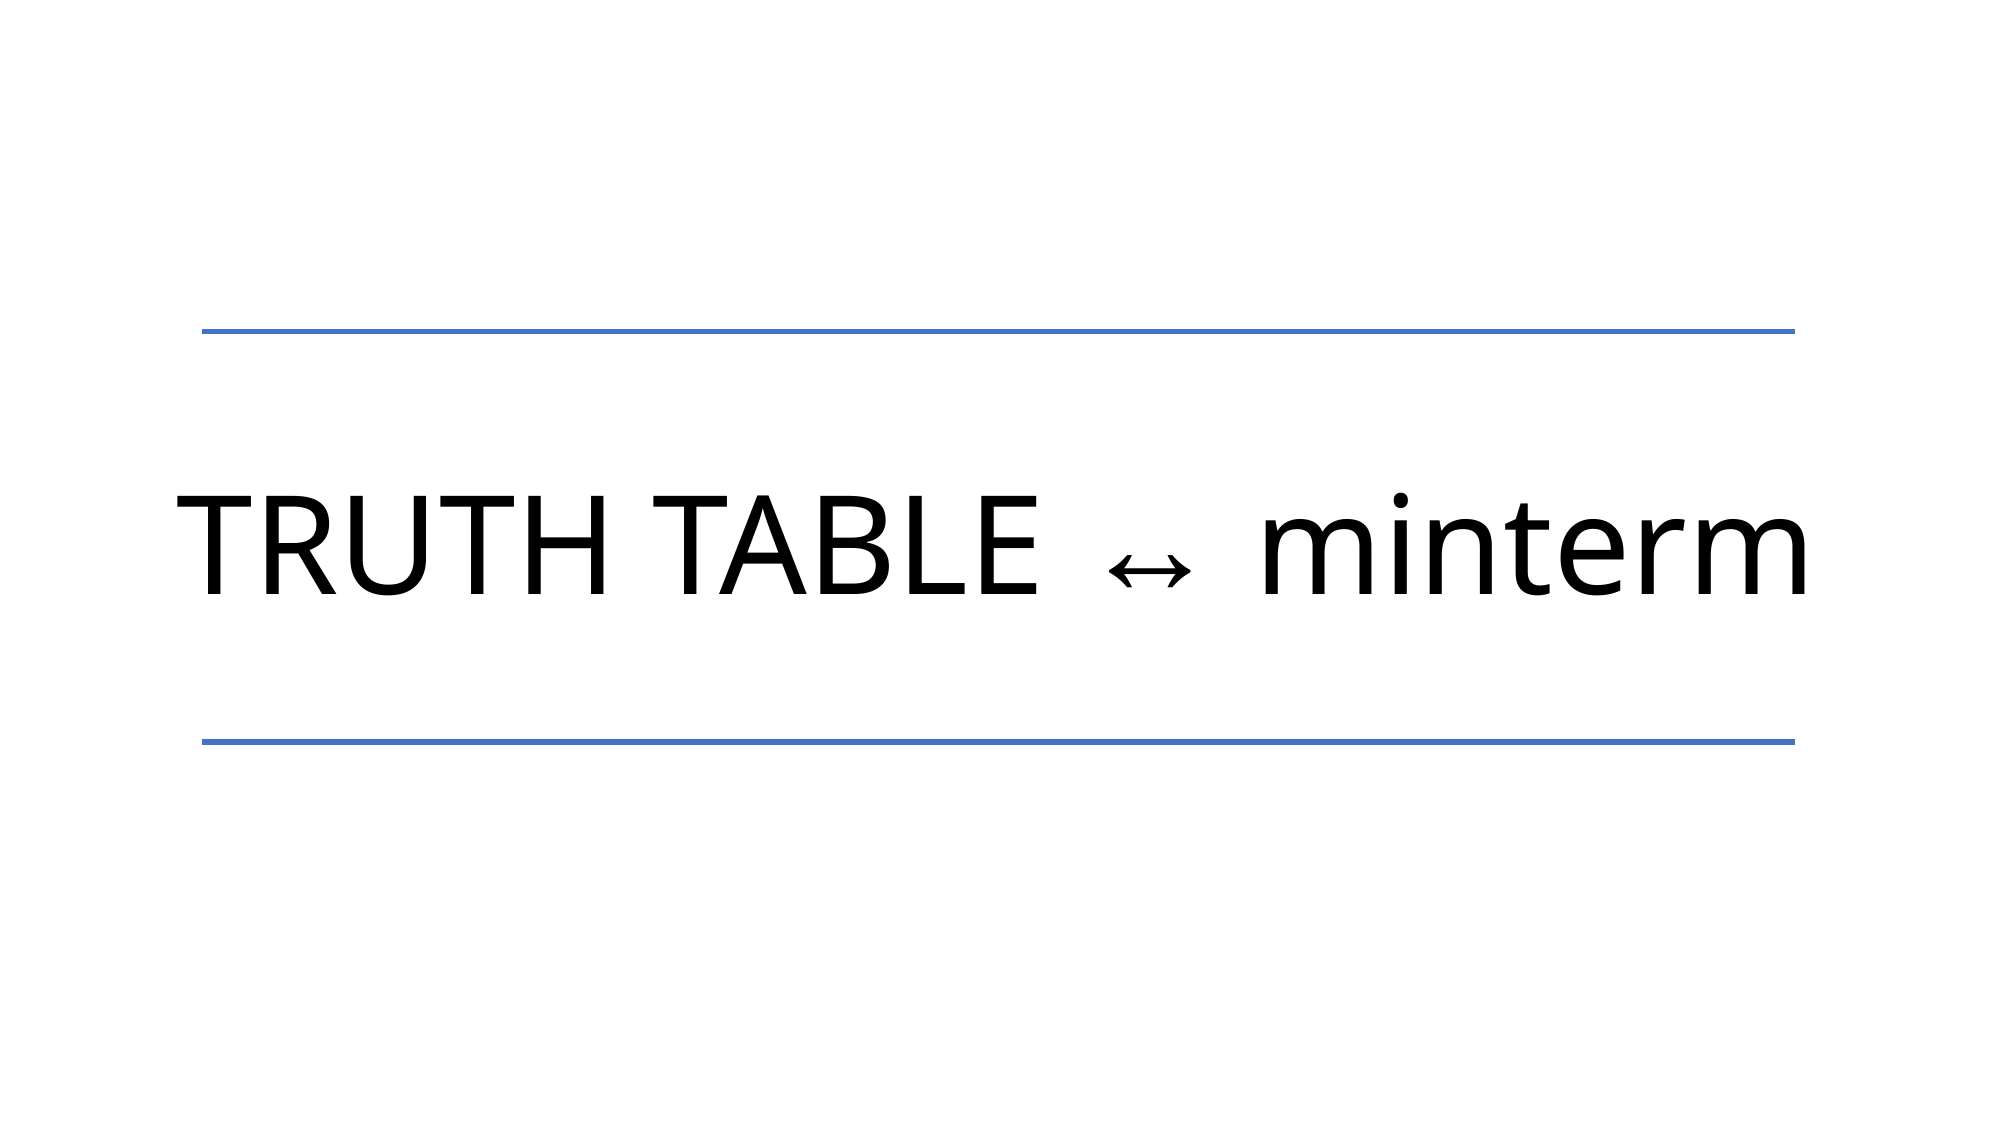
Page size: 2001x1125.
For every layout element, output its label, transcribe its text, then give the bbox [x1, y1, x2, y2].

text_box Truth table ↔ minterm [0, 450, 1997, 630]
